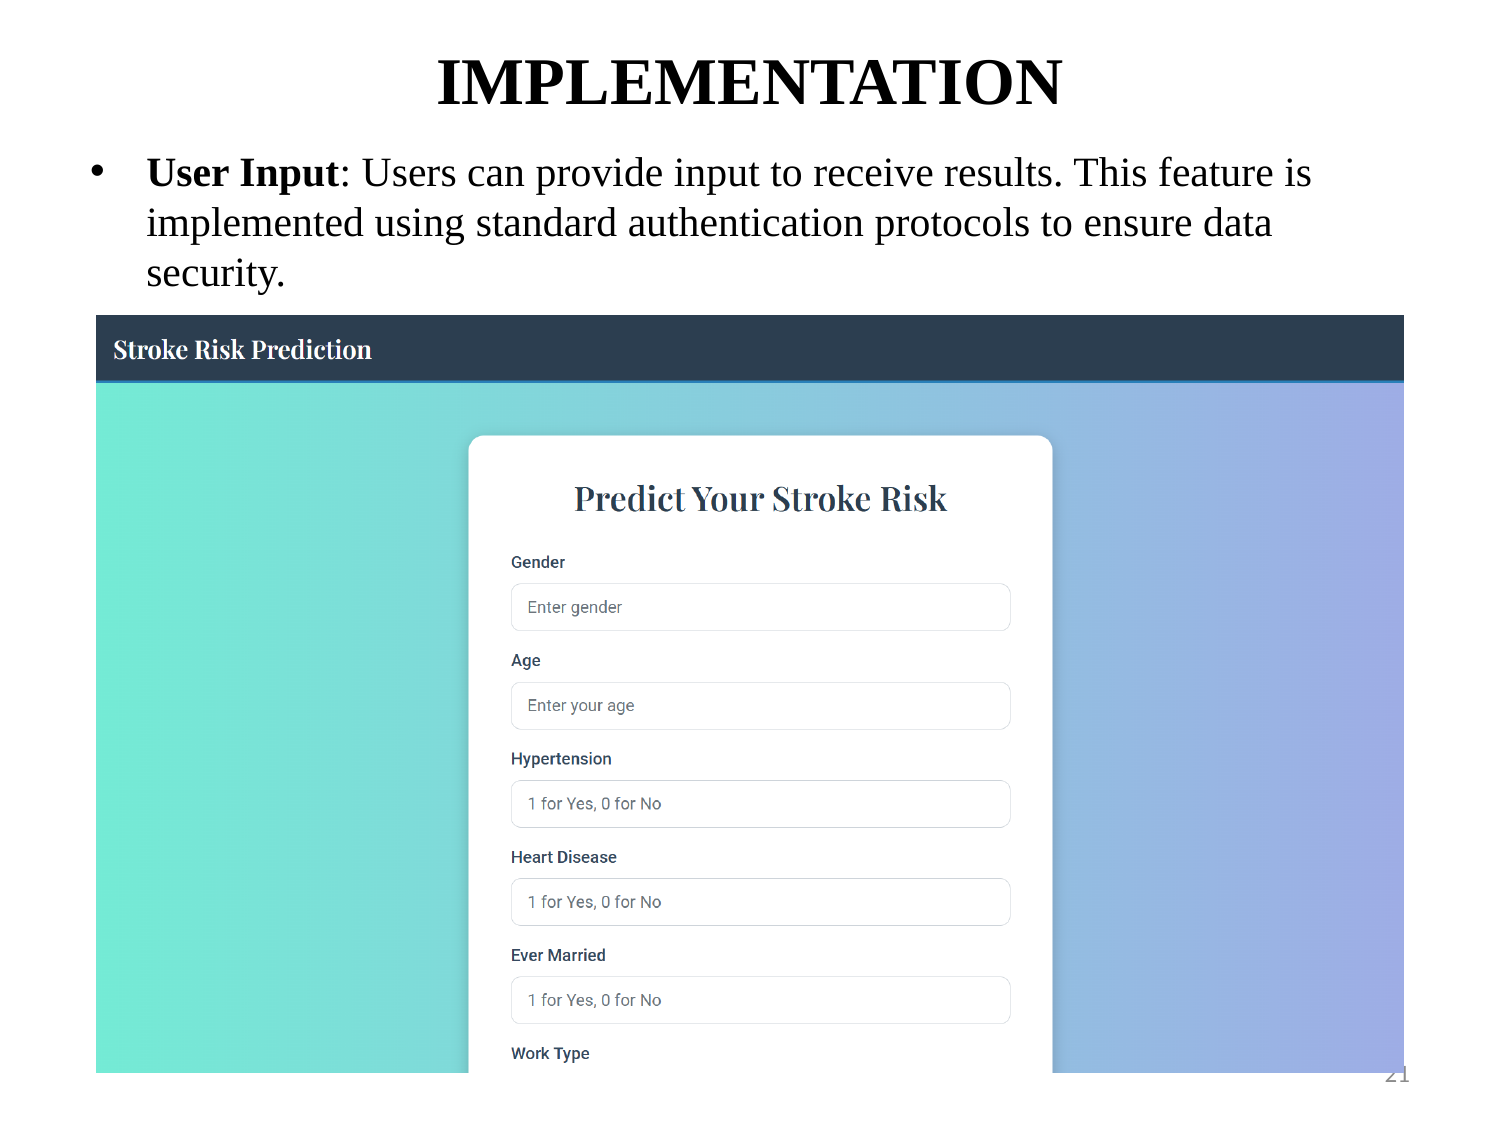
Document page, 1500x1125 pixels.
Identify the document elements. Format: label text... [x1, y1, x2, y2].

list User Input: Users can provide input to receive results. This feature is implemented using standard authentication protocols to ensure data security. [75, 137, 1425, 943]
title IMPLEMENTATION [75, 0, 1425, 137]
picture [95, 315, 1405, 1073]
slide_number 21 [1074, 1042, 1425, 1103]
